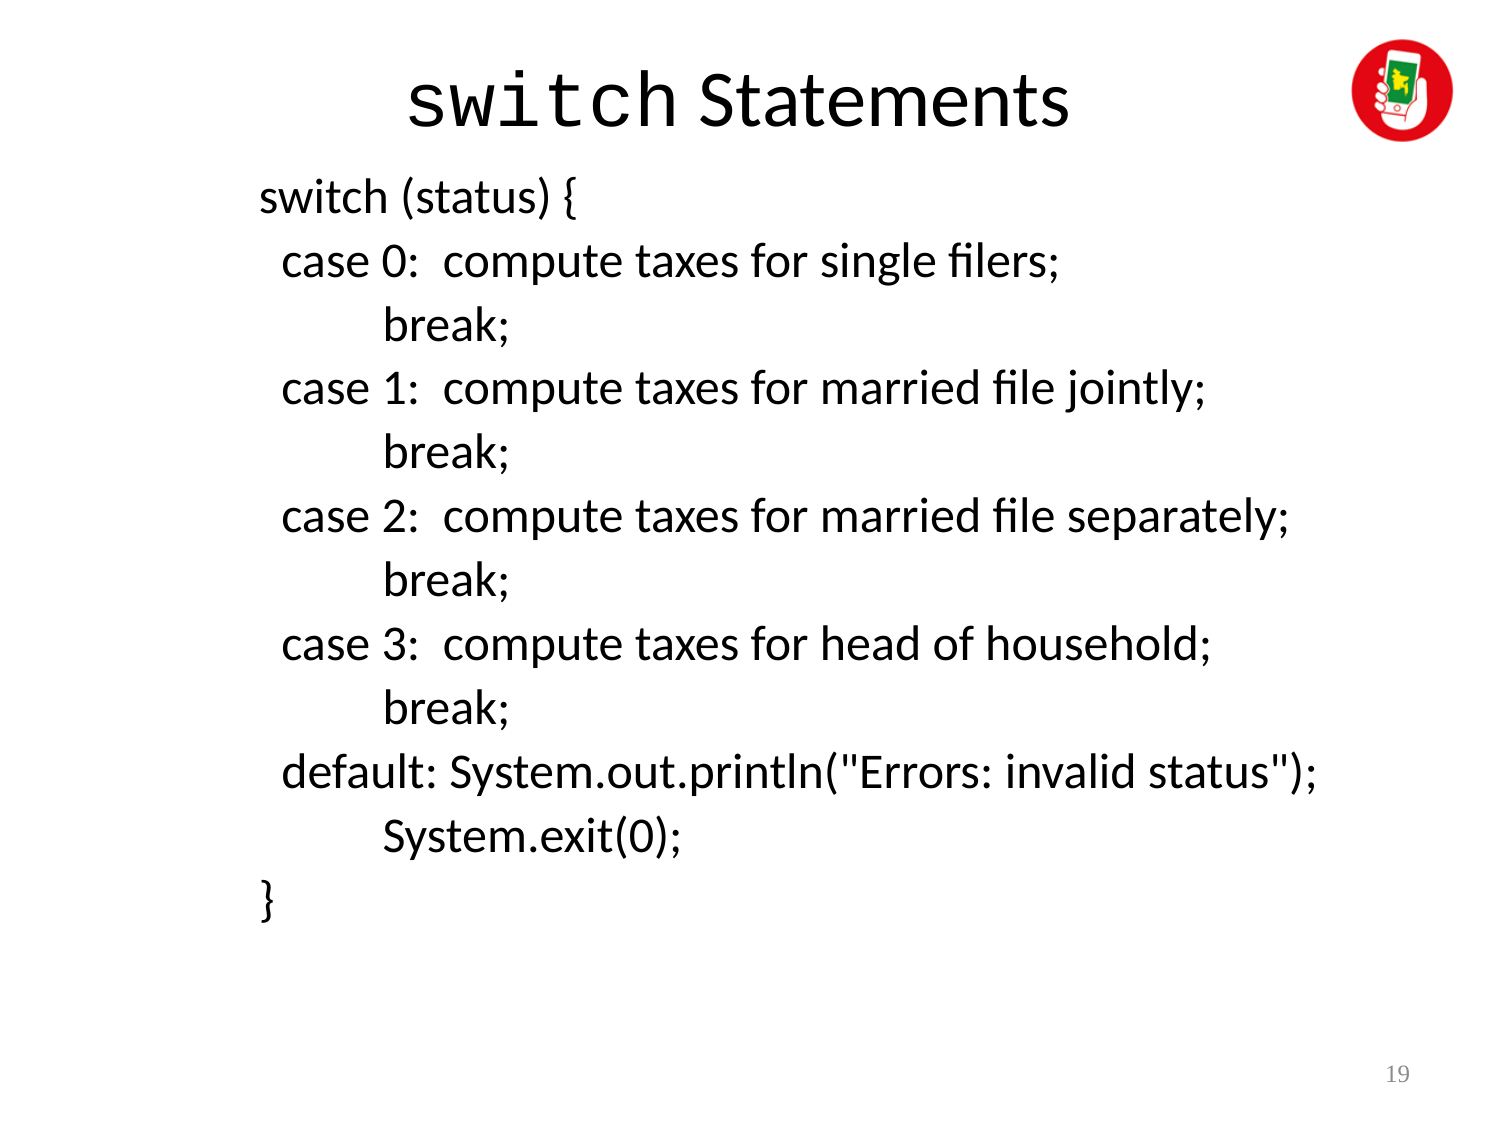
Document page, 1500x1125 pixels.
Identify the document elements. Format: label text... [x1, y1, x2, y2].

slide_number 19 [1074, 1042, 1425, 1103]
title switch Statements [99, 37, 1375, 150]
list switch (status) { case 0: compute taxes for single filers; break; case 1: compute taxes for married file jointly; break; case 2: compute taxes for married file separately; break; case 3: compute taxes for head of household; break; default: System.out.println("Errors: invalid status"); System.exit(0); } [37, 162, 1463, 1038]
picture [1375, 37, 1455, 143]
